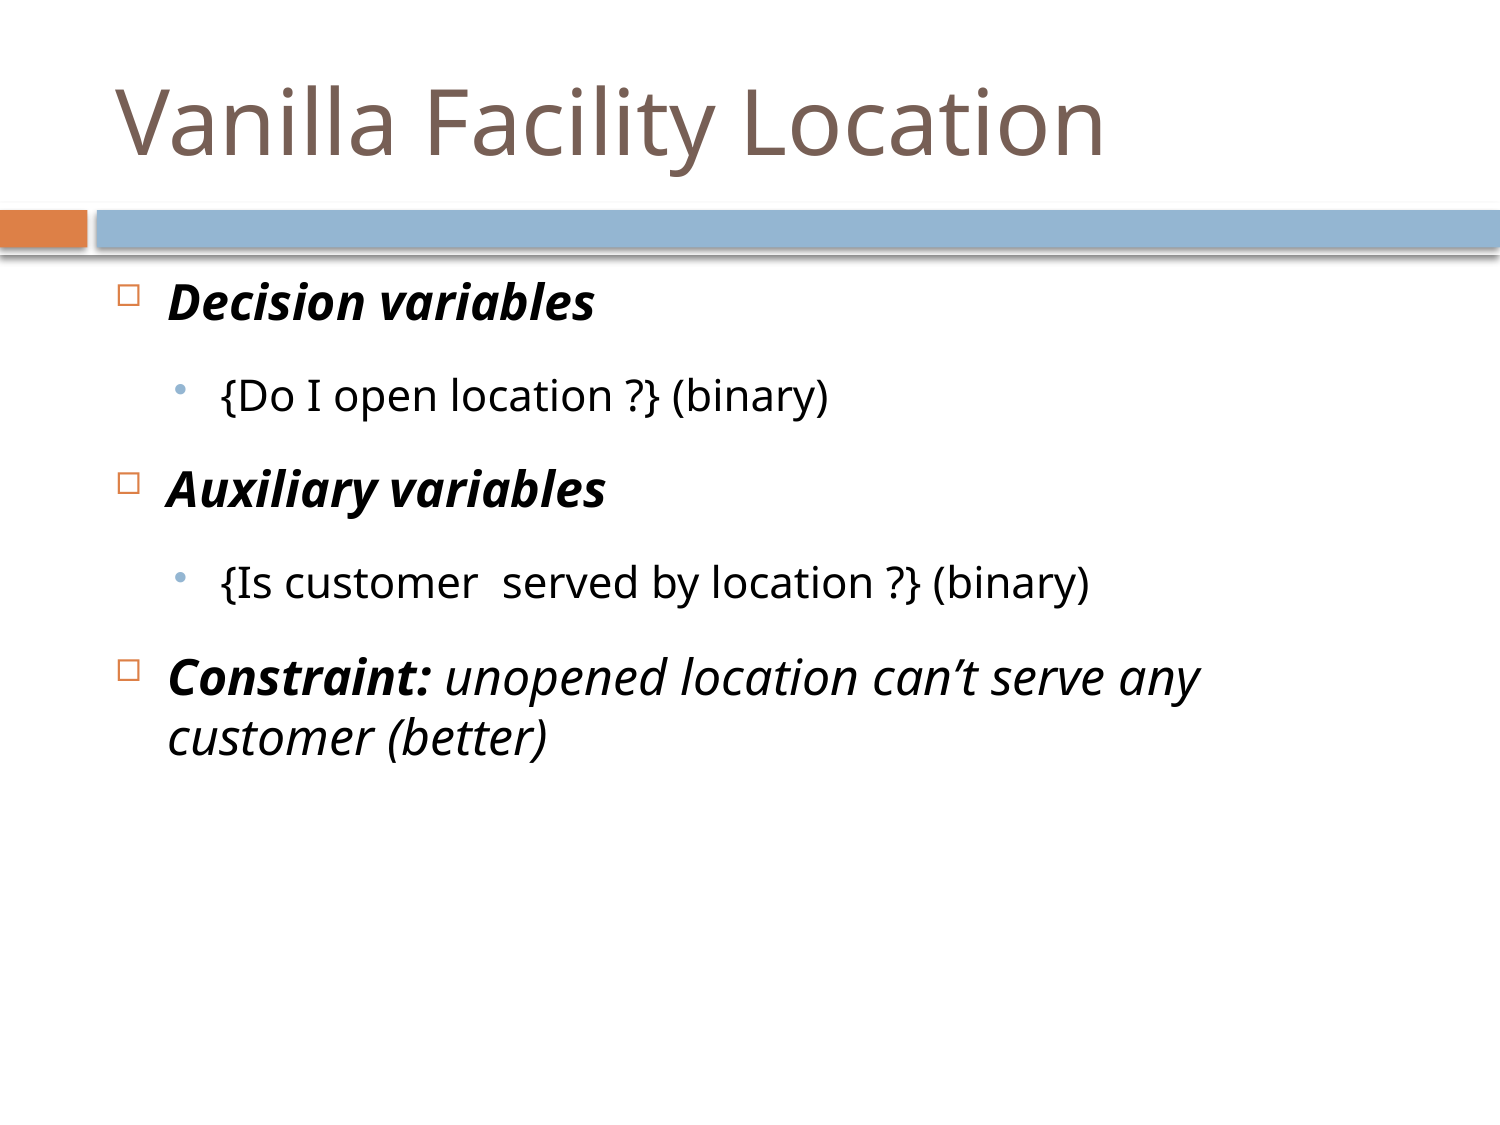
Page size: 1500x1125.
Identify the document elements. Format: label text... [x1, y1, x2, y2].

title Vanilla Facility Location [100, 37, 1438, 200]
